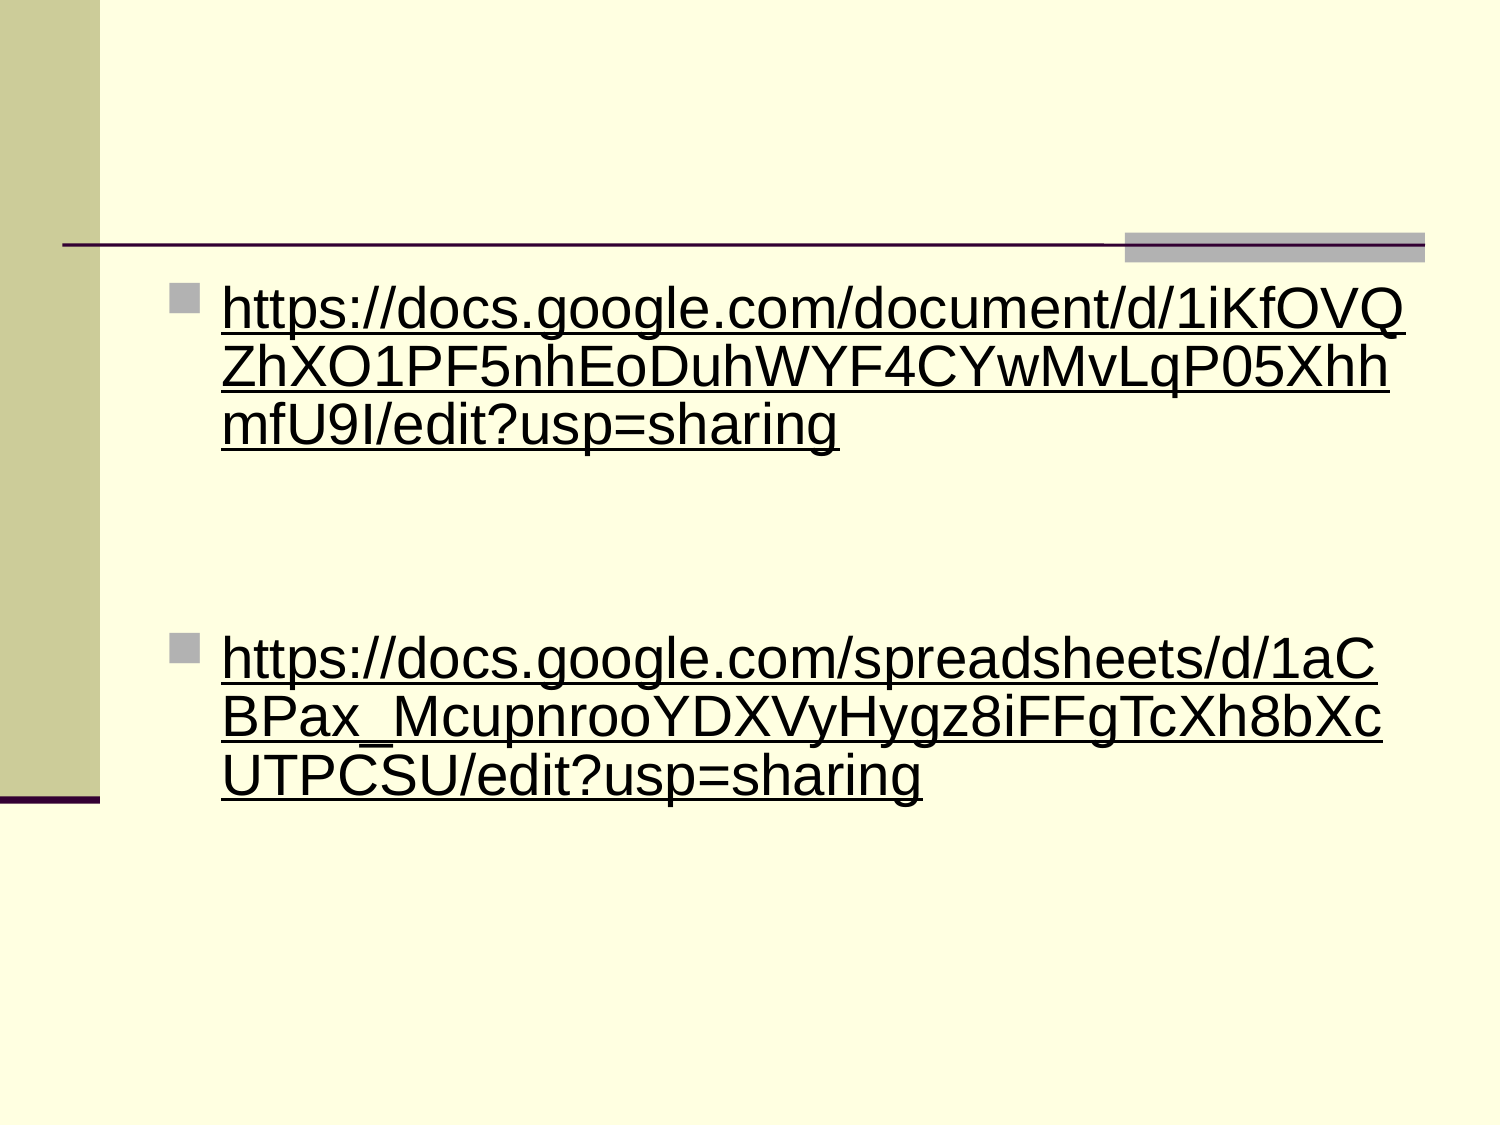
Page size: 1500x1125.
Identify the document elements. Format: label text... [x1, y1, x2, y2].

list https://docs.google.com/document/d/1iKfOVQZhXO1PF5nhEoDuhWYF4CYwMvLqP05XhhmfU9I/edit?usp=sharing https://docs.google.com/spreadsheets/d/1aCBPax_McupnrooYDXVyHygz8iFFgTcXh8bXcUTPCSU/edit?usp=sharing [149, 262, 1426, 1006]
